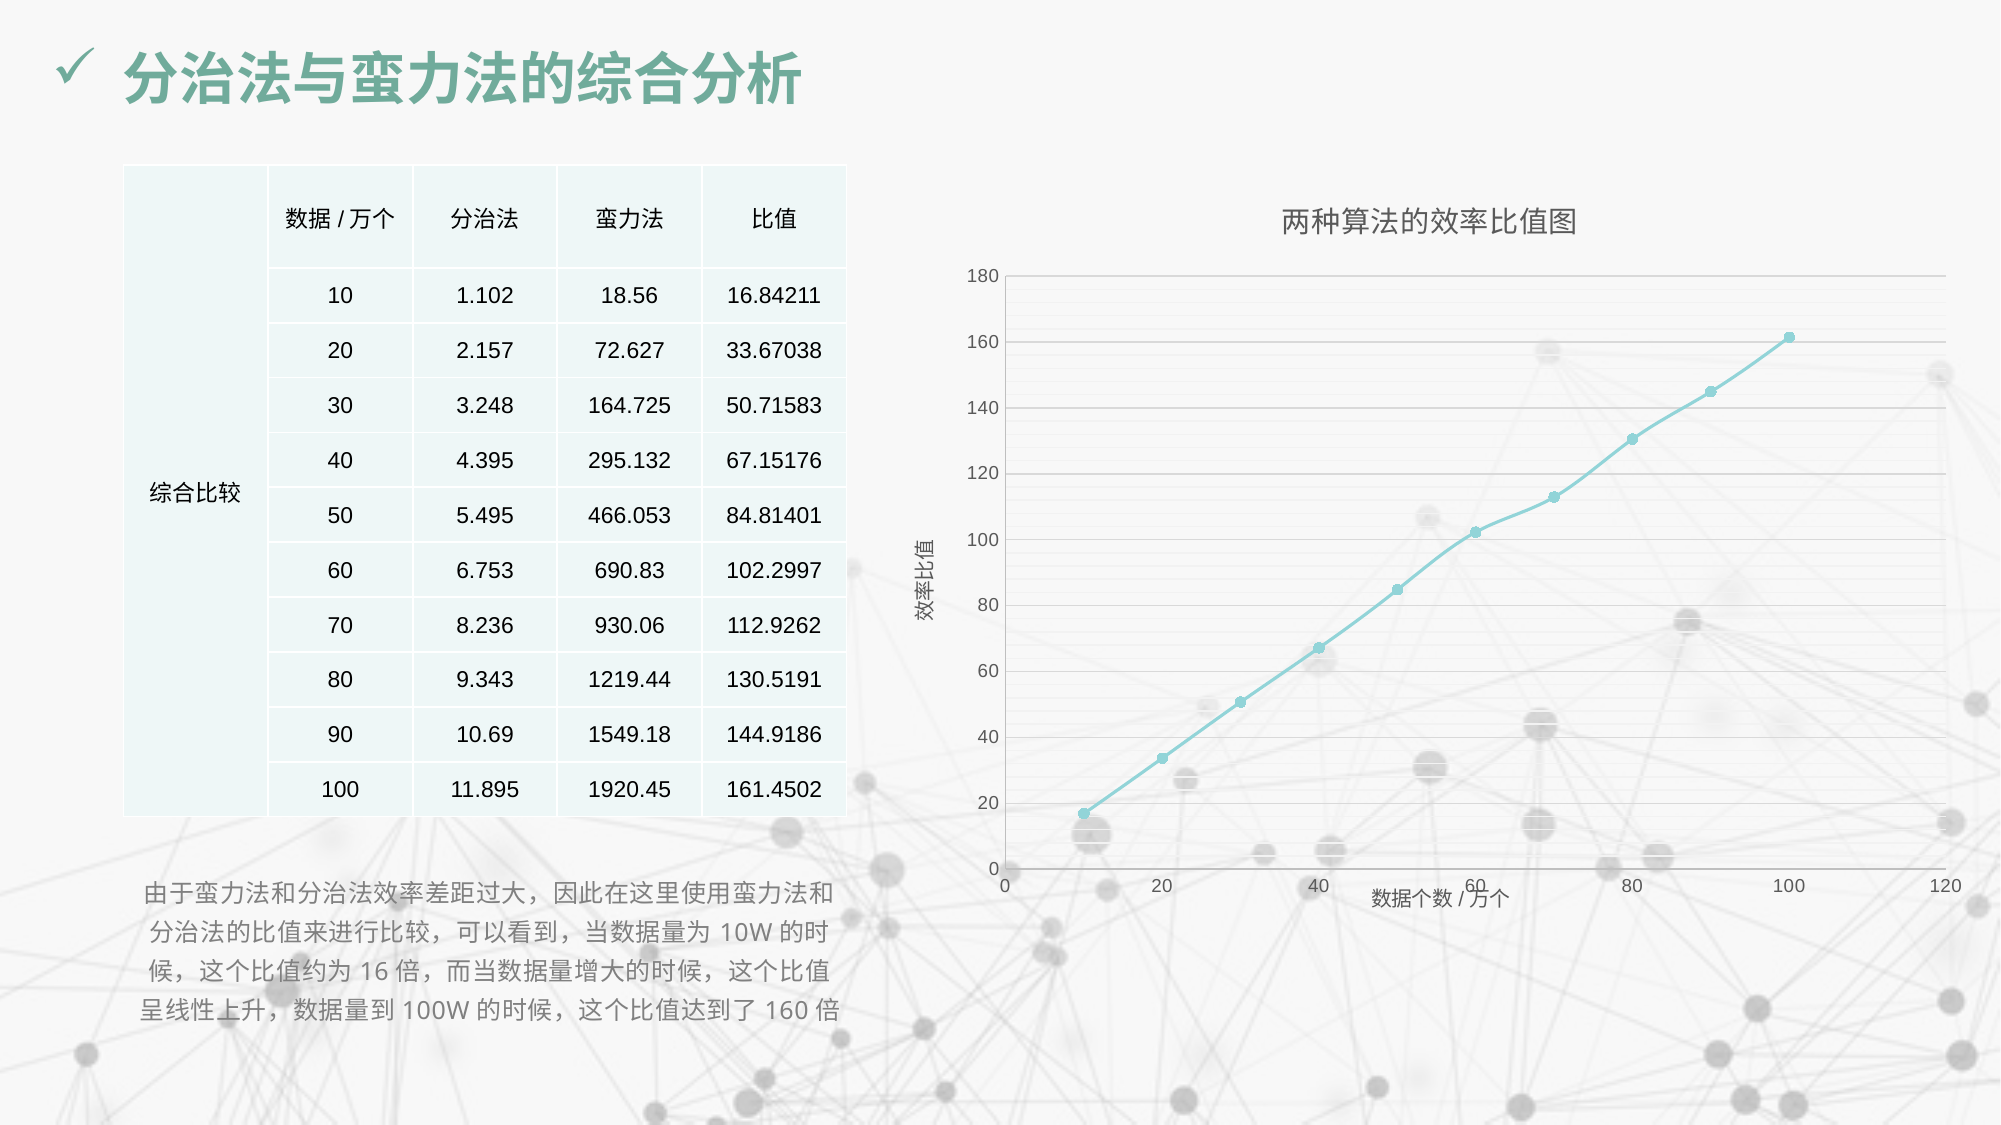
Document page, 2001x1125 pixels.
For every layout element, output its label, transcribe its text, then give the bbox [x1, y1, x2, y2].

table_cell 164.725 [558, 378, 701, 432]
table_cell 10 [269, 269, 412, 322]
table_cell 4.395 [414, 433, 556, 486]
table_cell 5.495 [414, 488, 556, 541]
table_cell 2.157 [414, 324, 556, 377]
table_cell 20 [269, 324, 412, 377]
table_cell 3.248 [414, 378, 556, 432]
table_cell 10.69 [414, 708, 556, 761]
table_cell 67.15176 [703, 433, 846, 486]
table_cell 130.5191 [703, 653, 846, 706]
table_cell 295.132 [558, 433, 701, 486]
table_cell 1219.44 [558, 653, 701, 706]
table_cell 80 [269, 653, 412, 706]
table_cell 60 [269, 543, 412, 596]
table_header 分治法 [414, 166, 556, 267]
table_cell 112.9262 [703, 598, 846, 651]
table_cell 161.4502 [703, 763, 846, 816]
chart [875, 164, 1985, 981]
table_cell 466.053 [558, 488, 701, 541]
table_cell 40 [269, 433, 412, 486]
table_cell 100 [269, 763, 412, 816]
table_cell 50 [269, 488, 412, 541]
table_cell 70 [269, 598, 412, 651]
table_cell 90 [269, 708, 412, 761]
table_header 数据/万个 [269, 166, 412, 267]
table_cell 690.83 [558, 543, 701, 596]
table_cell 16.84211 [703, 269, 846, 322]
table_header 蛮力法 [558, 166, 701, 267]
table_cell 11.895 [414, 763, 556, 816]
text_box 由于蛮力法和分治法效率差距过大，因此在这里使用蛮力法和分治法的比值来进行比较，可以看到，当数据量为10W的时候，这个比值约为16倍，而当数据量增大的时候，这个比值呈线性上升，数据量到100W的时候，这个比值达到了160倍 [123, 861, 857, 1032]
table_cell 1920.45 [558, 763, 701, 816]
table_header 综合比较 [124, 166, 267, 816]
table_cell 50.71583 [703, 378, 846, 432]
table_header 比值 [703, 166, 846, 267]
table_cell 9.343 [414, 653, 556, 706]
table_cell 930.06 [558, 598, 701, 651]
table_cell 102.2997 [703, 543, 846, 596]
table_cell 1.102 [414, 269, 556, 322]
title 分治法与蛮力法的综合分析 [36, 43, 1762, 120]
table_cell 144.9186 [703, 708, 846, 761]
table_cell 33.67038 [703, 324, 846, 377]
table_cell 6.753 [414, 543, 556, 596]
table_cell 8.236 [414, 598, 556, 651]
table_cell 72.627 [558, 324, 701, 377]
table_cell 30 [269, 378, 412, 432]
table_cell 1549.18 [558, 708, 701, 761]
table_cell 18.56 [558, 269, 701, 322]
table_cell 84.81401 [703, 488, 846, 541]
